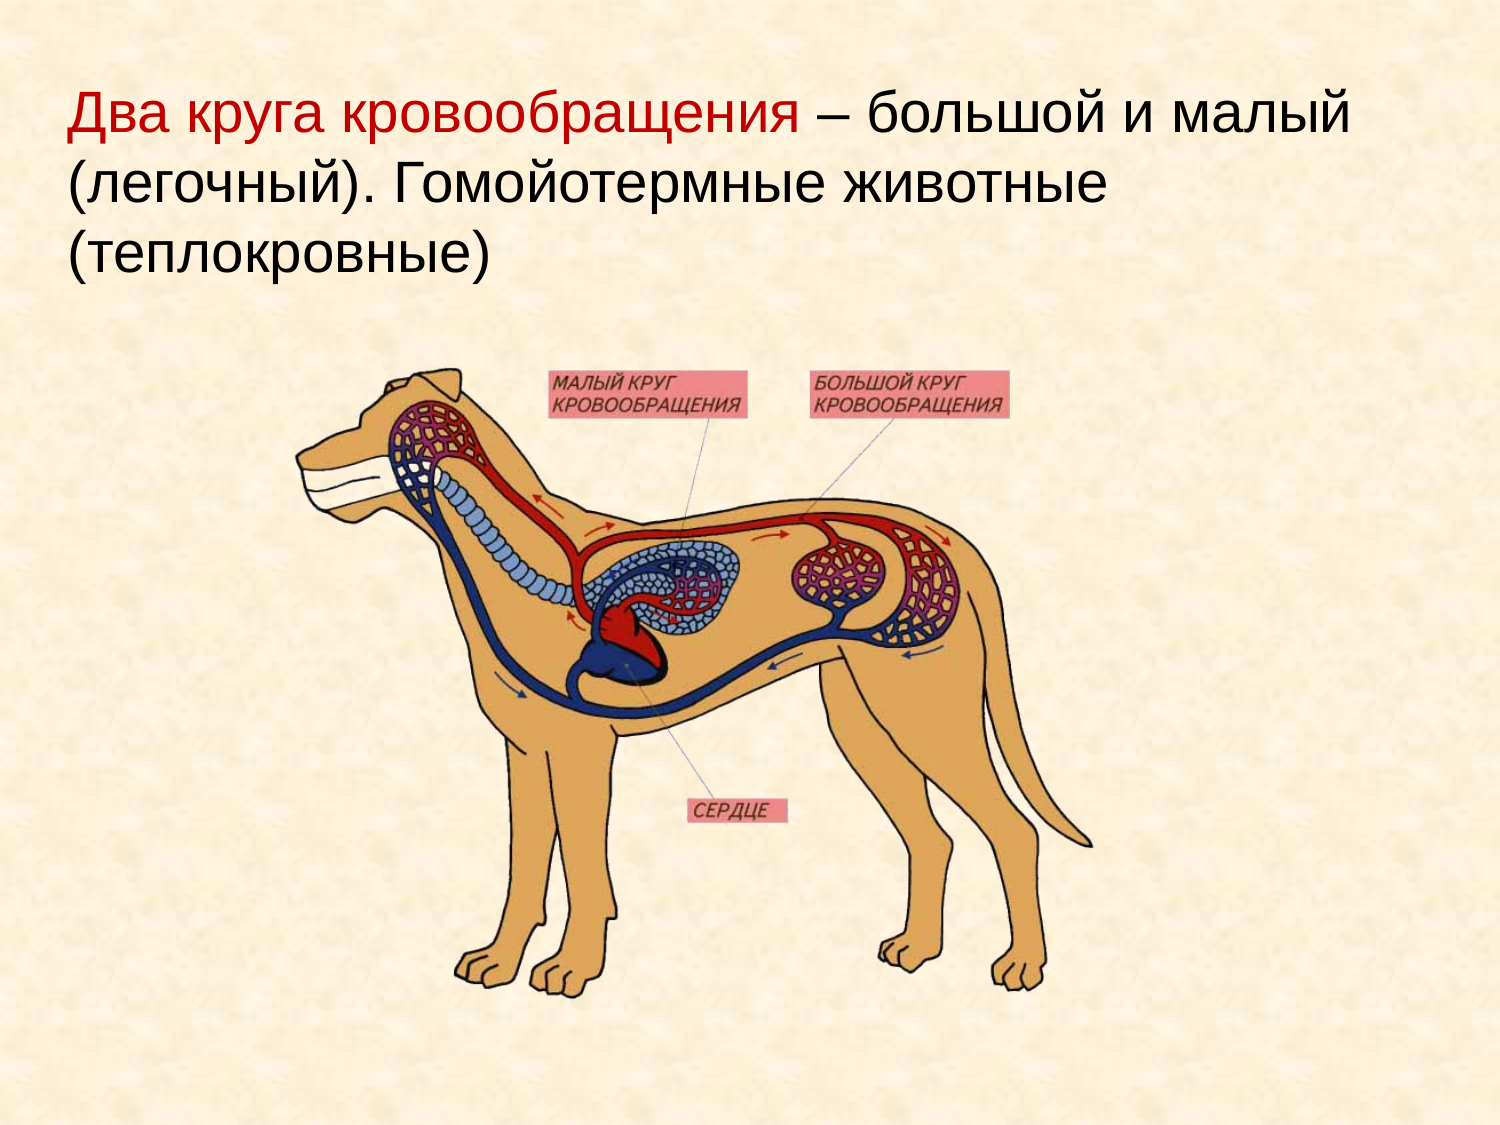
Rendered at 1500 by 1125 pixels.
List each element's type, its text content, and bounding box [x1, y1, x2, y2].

text_box Два круга кровообращения – большой и малый (легочный). Гомойотермные животные (теплокровные) [53, 66, 1447, 292]
picture [0, 0, 1500, 1125]
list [280, 352, 1105, 1006]
